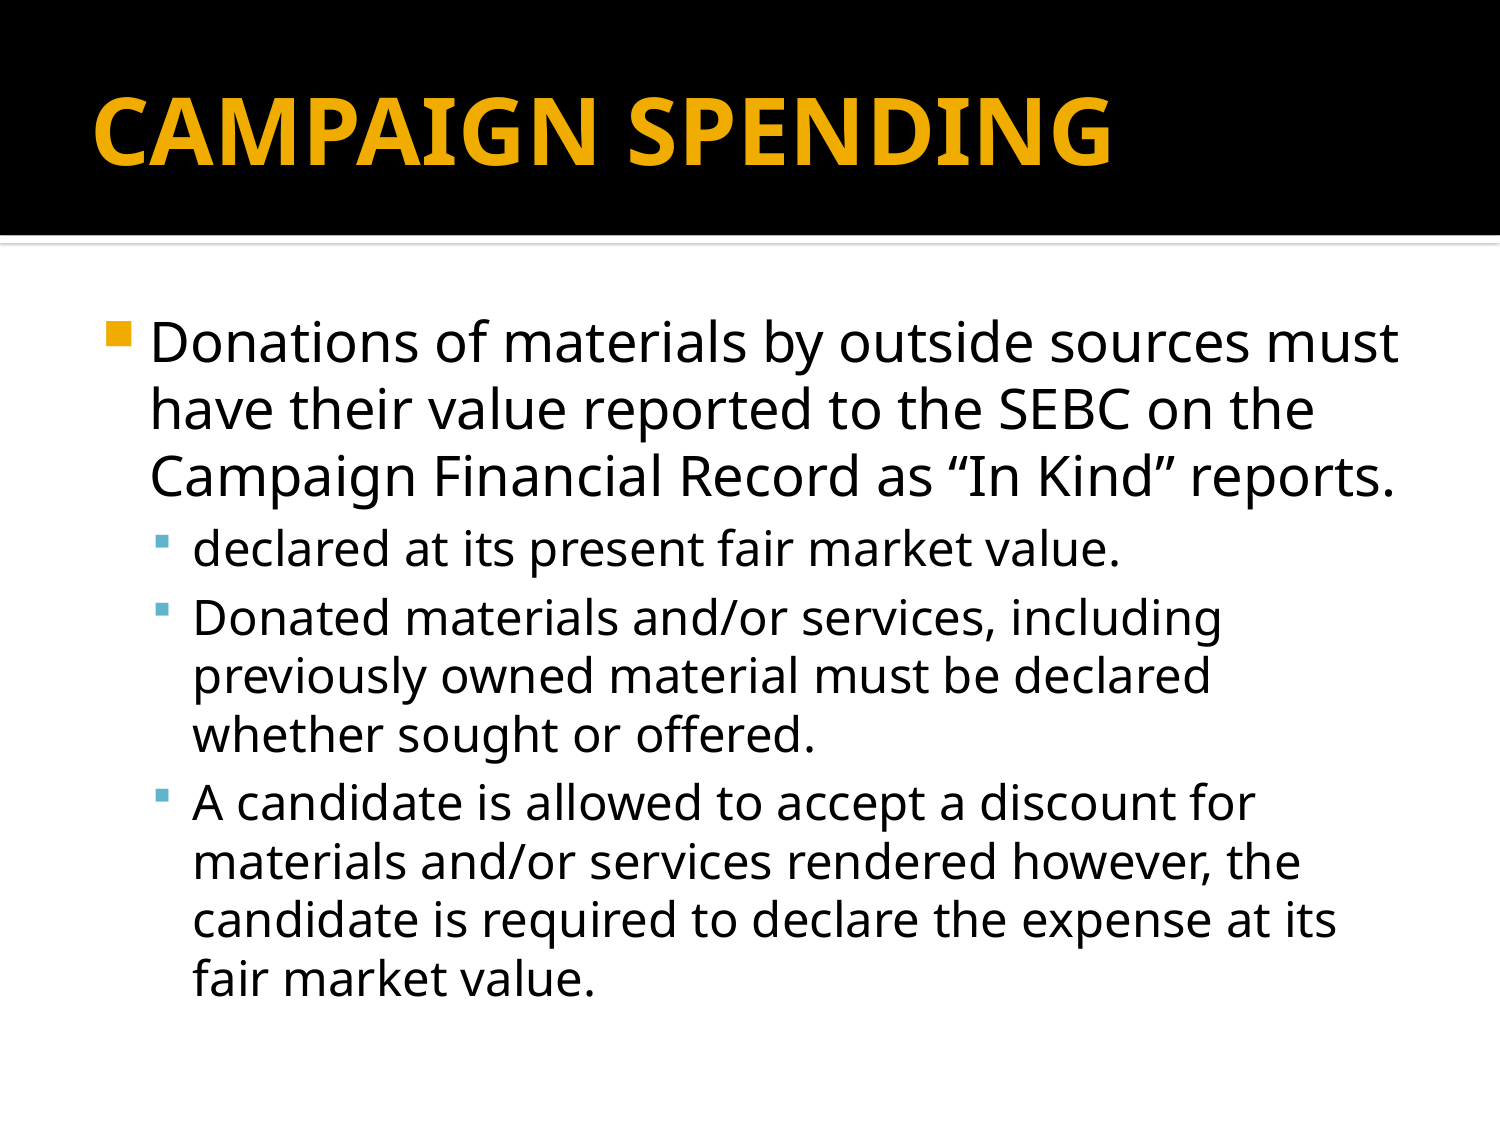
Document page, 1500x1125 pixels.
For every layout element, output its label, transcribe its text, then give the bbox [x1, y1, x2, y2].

list Donations of materials by outside sources must have their value reported to the SEBC on the Campaign Financial Record as “In Kind” reports. declared at its present fair market value. Donated materials and/or services, including previously owned material must be declared whether sought or offered. A candidate is allowed to accept a discount for materials and/or services rendered however, the candidate is required to declare the expense at its fair market value. [75, 291, 1425, 1050]
title CAMPAIGN SPENDING [75, 25, 1425, 231]
